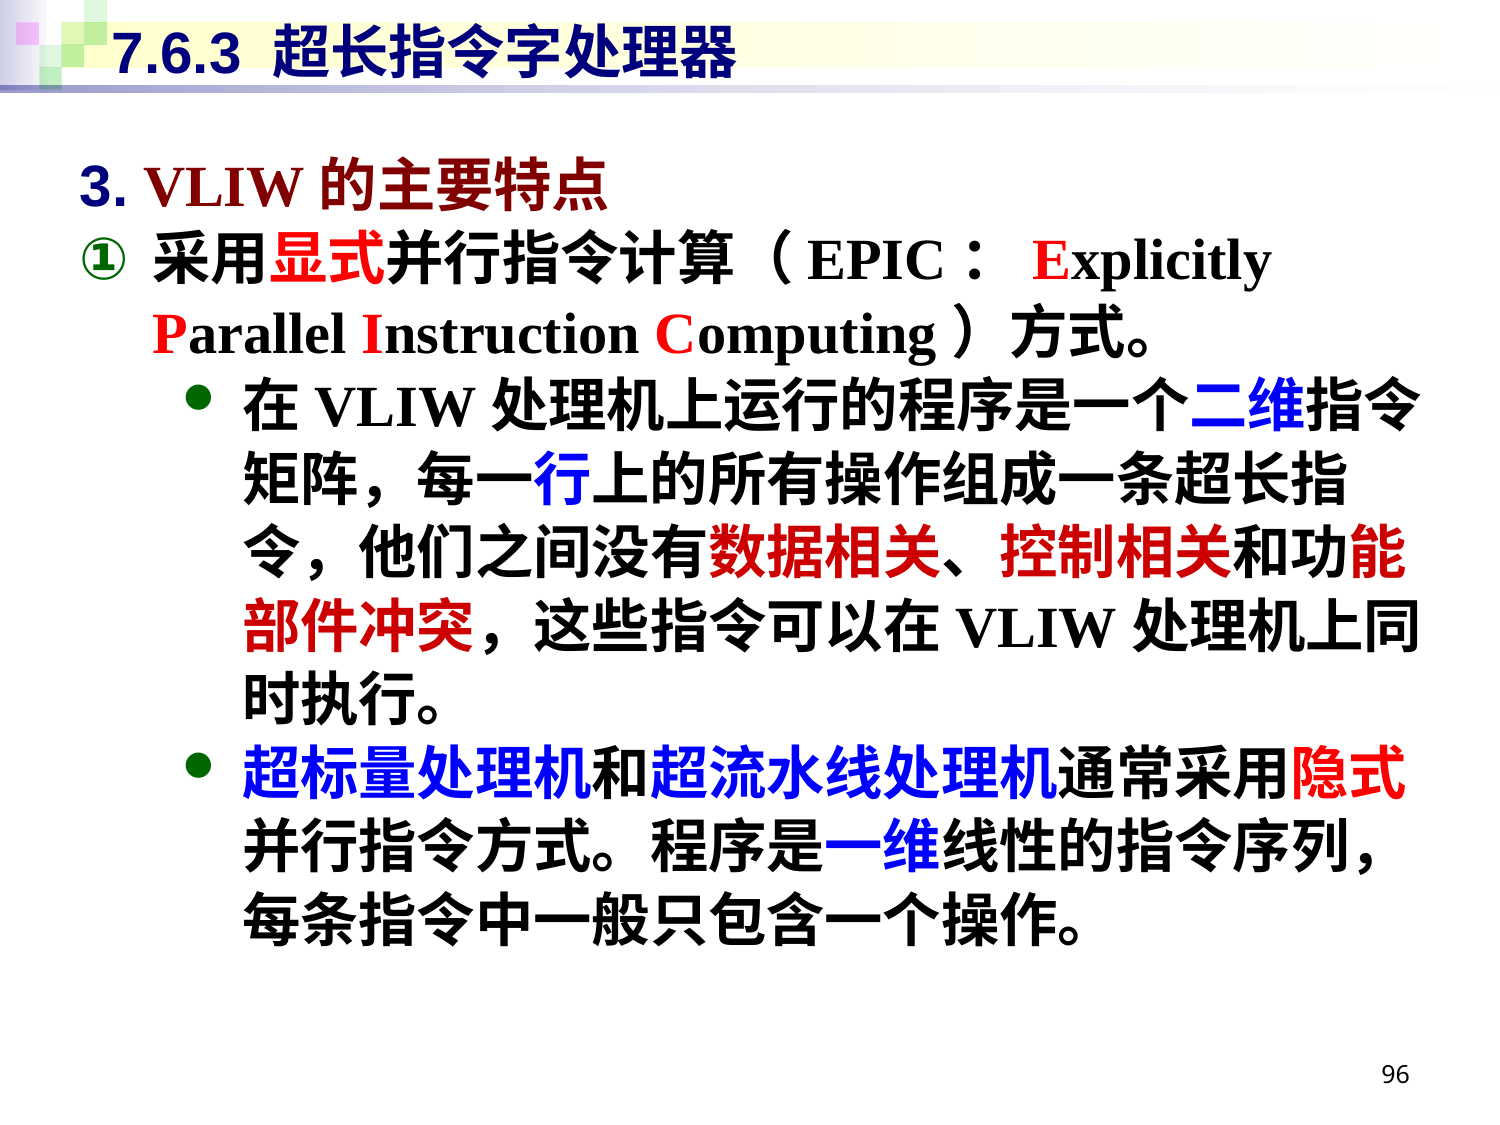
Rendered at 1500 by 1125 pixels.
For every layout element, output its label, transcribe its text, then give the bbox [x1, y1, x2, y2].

list 3. VLIW的主要特点 采用显式并行指令计算（EPIC：Explicitly Parallel Instruction Computing）方式。 在VLIW处理机上运行的程序是一个二维指令矩阵，每一行上的所有操作组成一条超长指令，他们之间没有数据相关、控制相关和功能部件冲突，这些指令可以在VLIW处理机上同时执行。 超标量处理机和超流水线处理机通常采用隐式并行指令方式。程序是一维线性的指令序列，每条指令中一般只包含一个操作。 [64, 136, 1471, 1071]
slide_number 96 [1074, 1071, 1426, 1101]
title 7.6.3 超长指令字处理器 [96, 6, 1448, 94]
